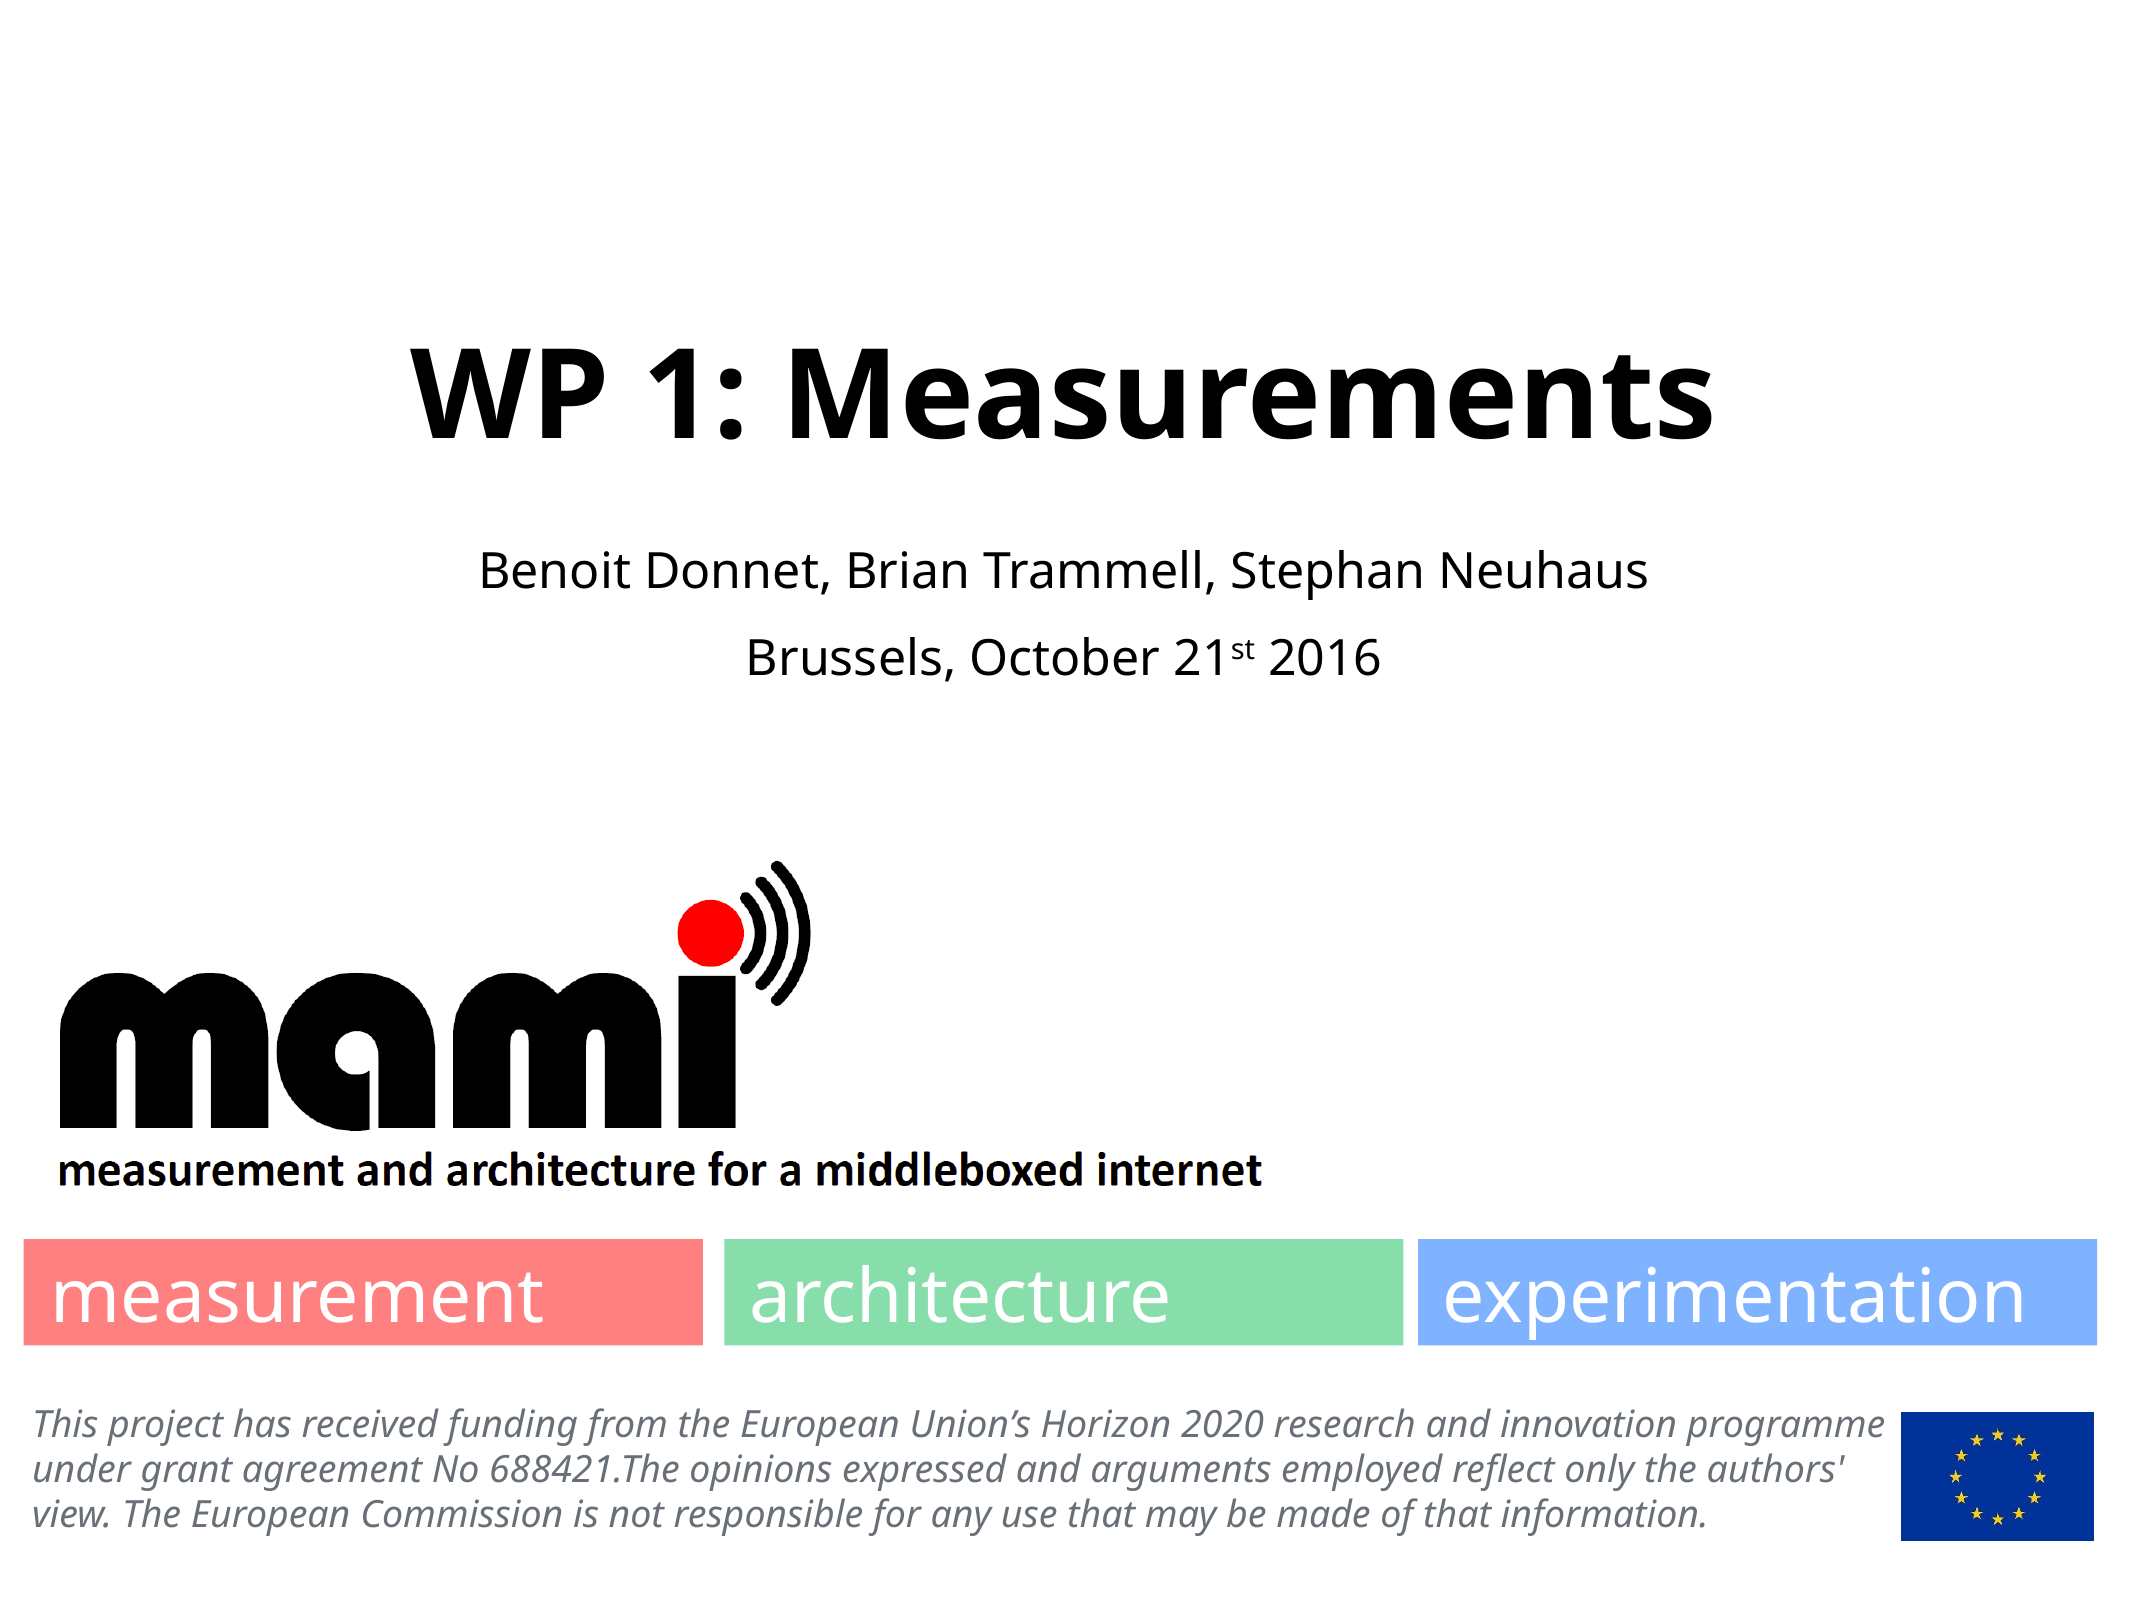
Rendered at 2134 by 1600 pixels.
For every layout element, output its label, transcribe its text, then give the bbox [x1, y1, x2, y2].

subtitle Benoit Donnet, Brian Trammell, Stephan Neuhaus Brussels, October 21st 2016 [75, 518, 2054, 766]
picture [1901, 1412, 2094, 1541]
title WP 1: Measurements [75, 114, 2054, 486]
picture [57, 859, 1268, 1189]
